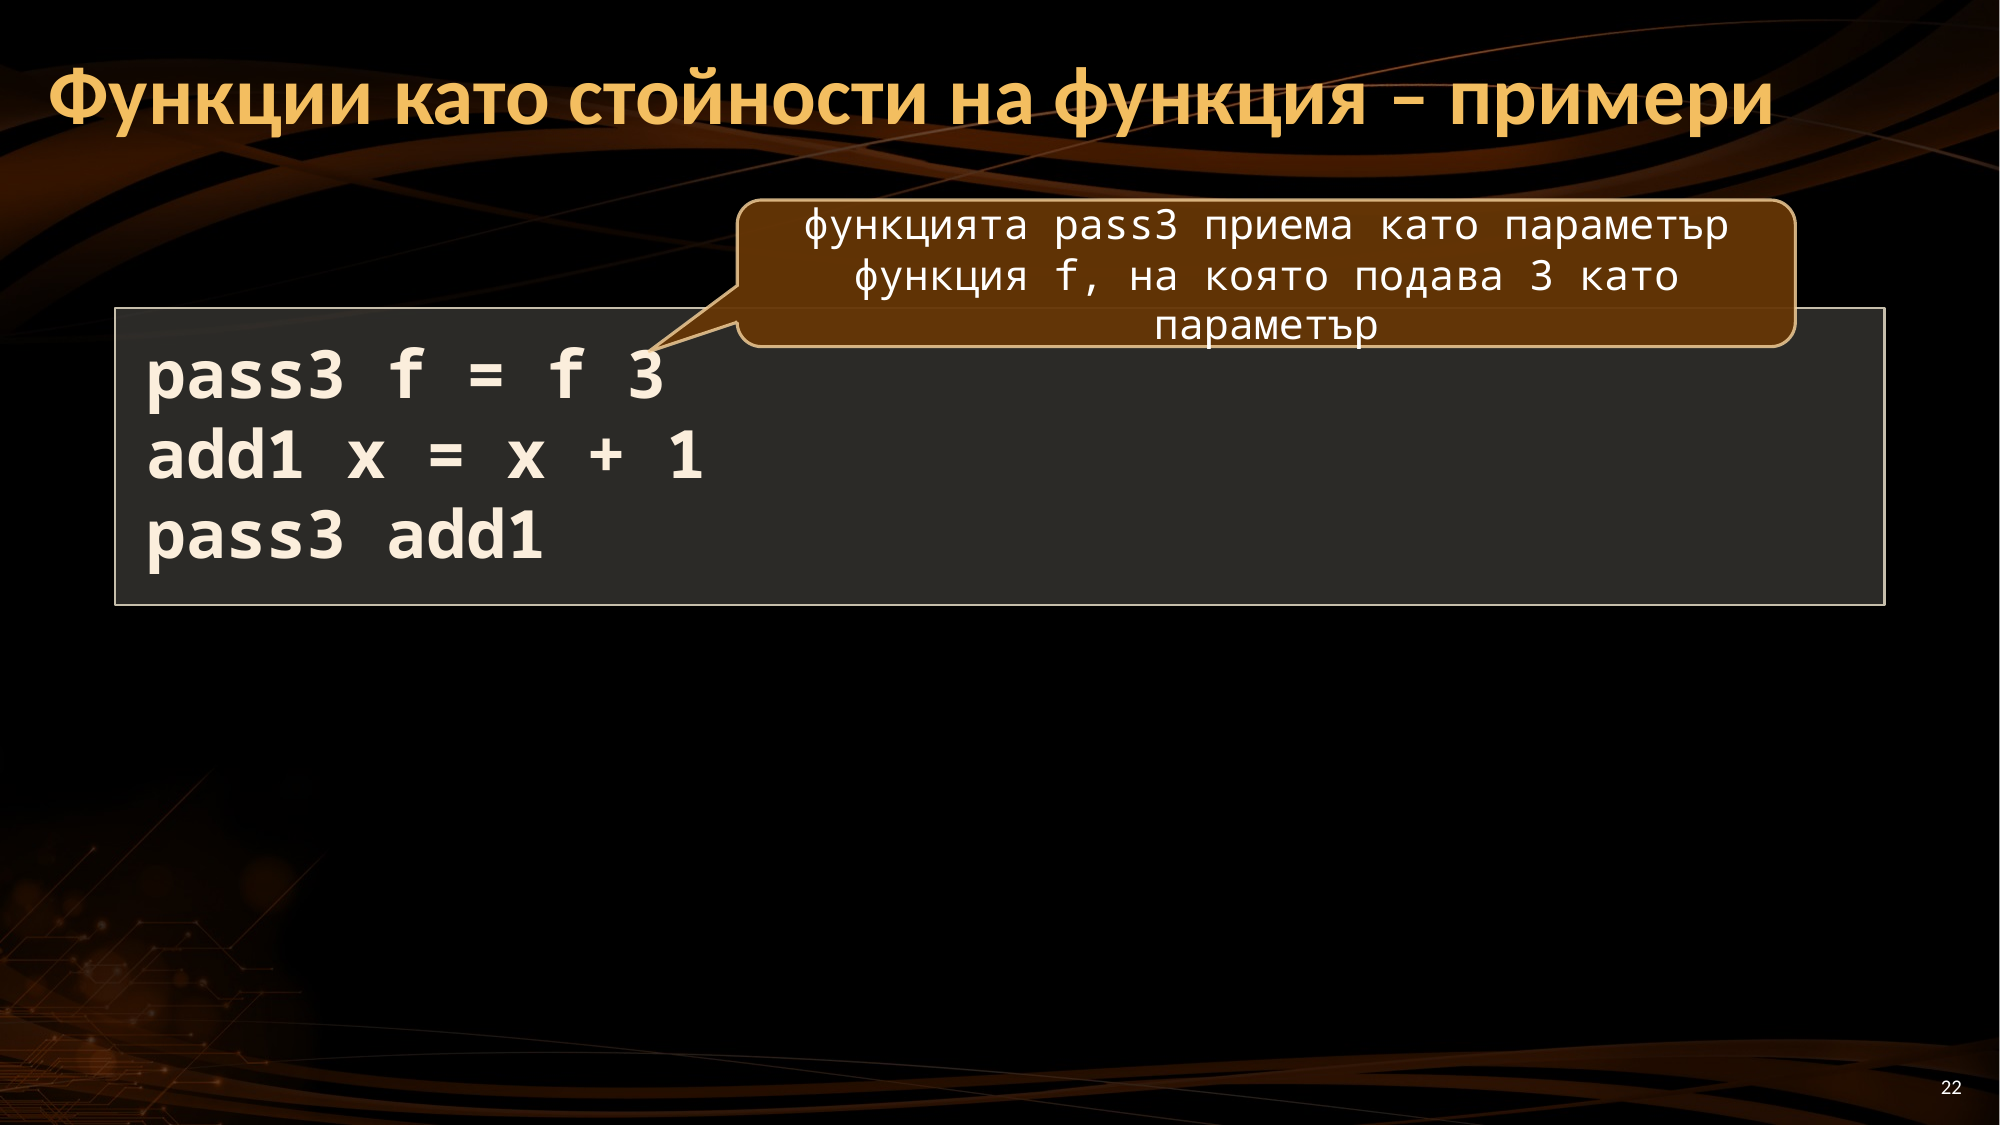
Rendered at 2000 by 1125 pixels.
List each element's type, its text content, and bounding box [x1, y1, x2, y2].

picture [0, 0, 2000, 1125]
text_box функцията pass3 приема като параметър функция f, на която подава 3 като параметър [648, 199, 1796, 352]
text_box pass3 f = f 3 add1 x = x + 1 pass3 add1 [114, 308, 1885, 606]
title Функции като стойности на функция – примери [30, 6, 1968, 189]
slide_number 22 [1897, 1070, 1968, 1103]
